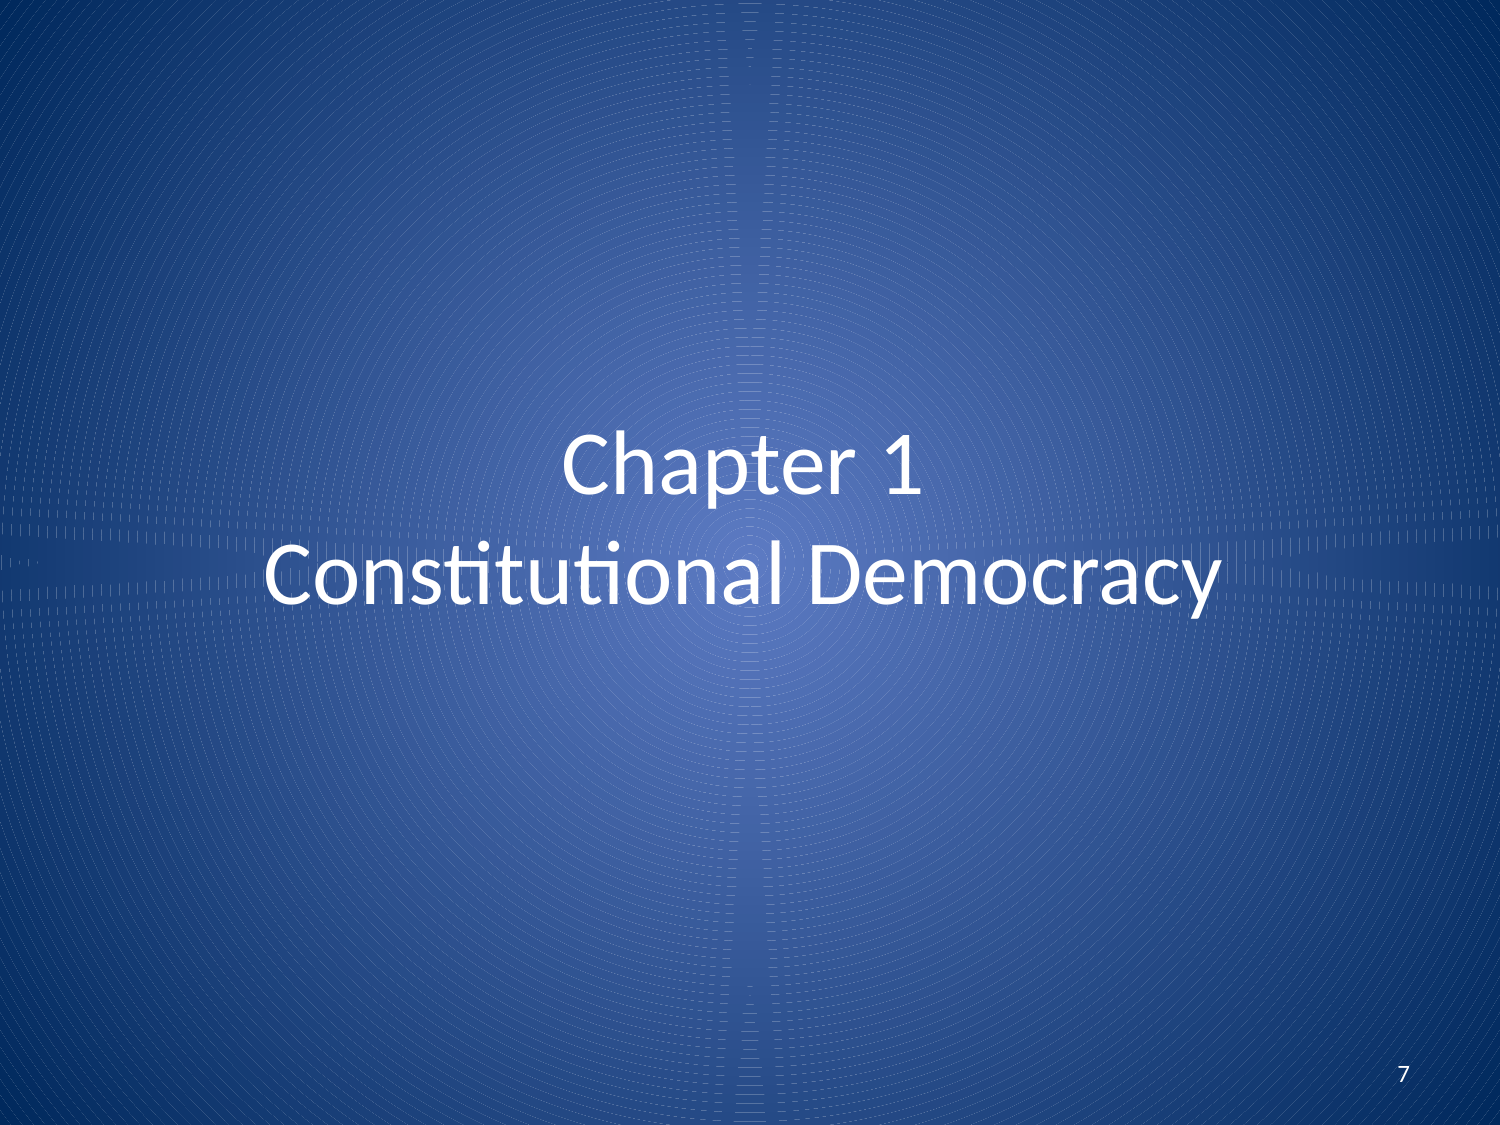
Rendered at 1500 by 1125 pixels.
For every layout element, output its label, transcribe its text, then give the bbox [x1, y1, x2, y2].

title Chapter 1 Constitutional Democracy [37, 50, 1450, 1075]
slide_number 7 [1074, 1042, 1425, 1103]
